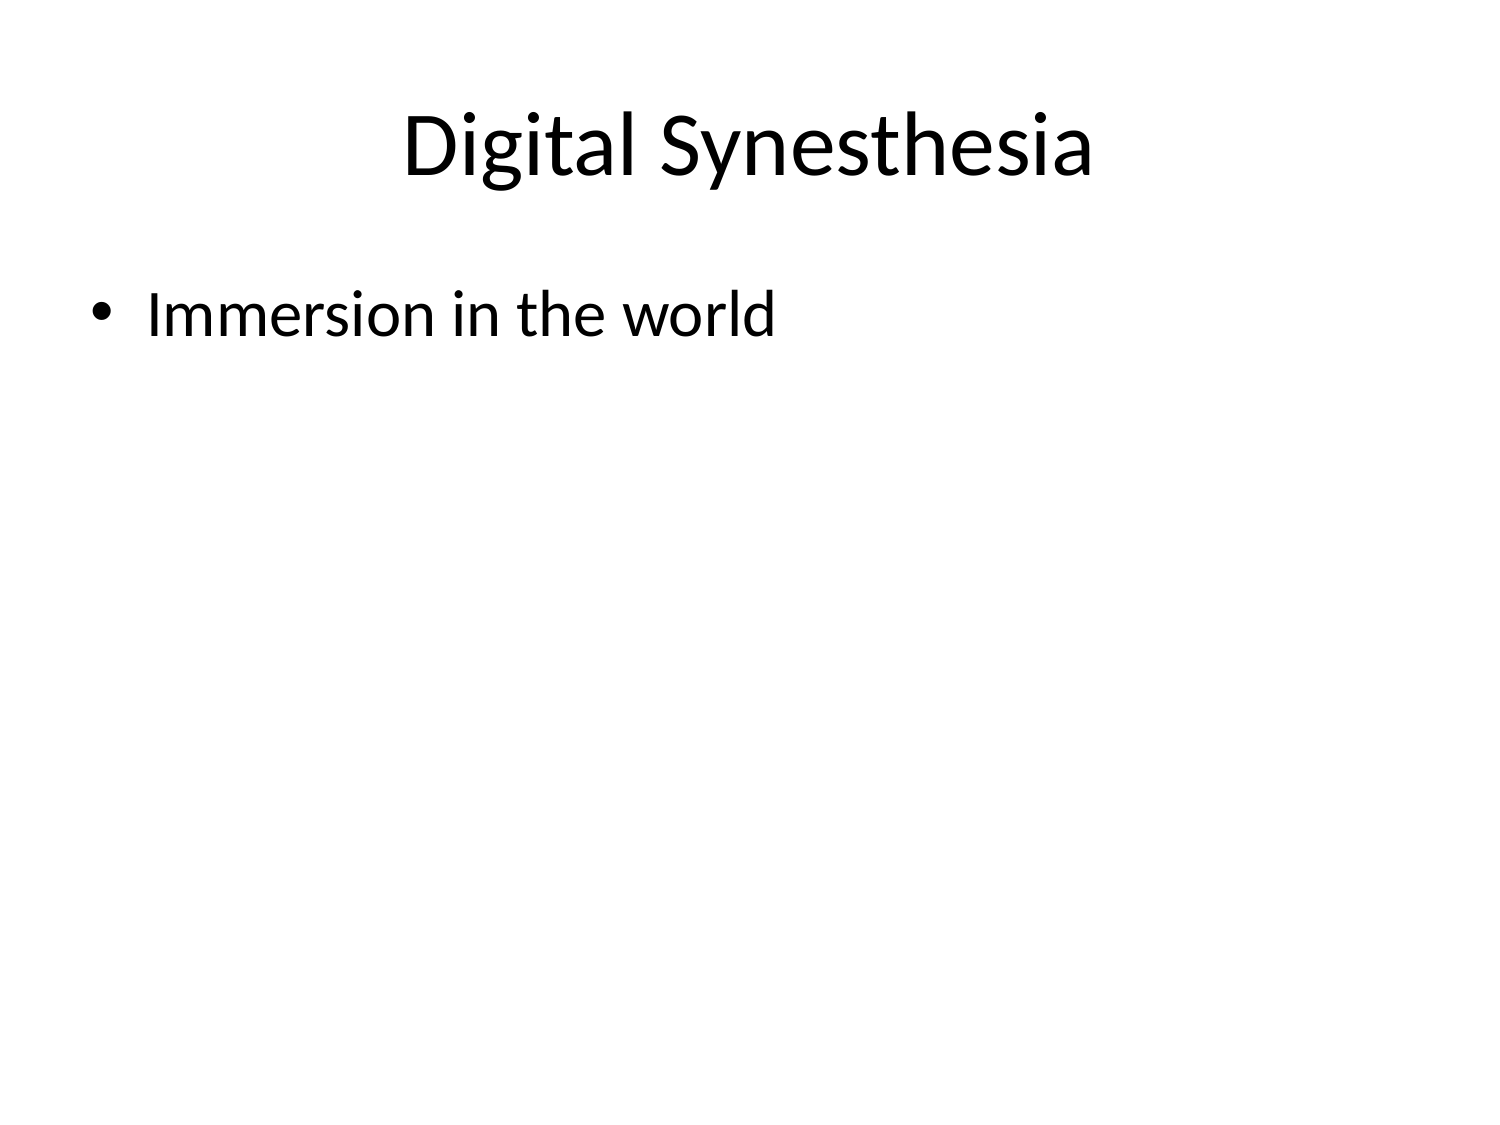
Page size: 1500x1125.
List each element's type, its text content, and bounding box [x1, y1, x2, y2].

title Digital Synesthesia [75, 45, 1425, 233]
list Immersion in the world [75, 262, 1425, 1005]
